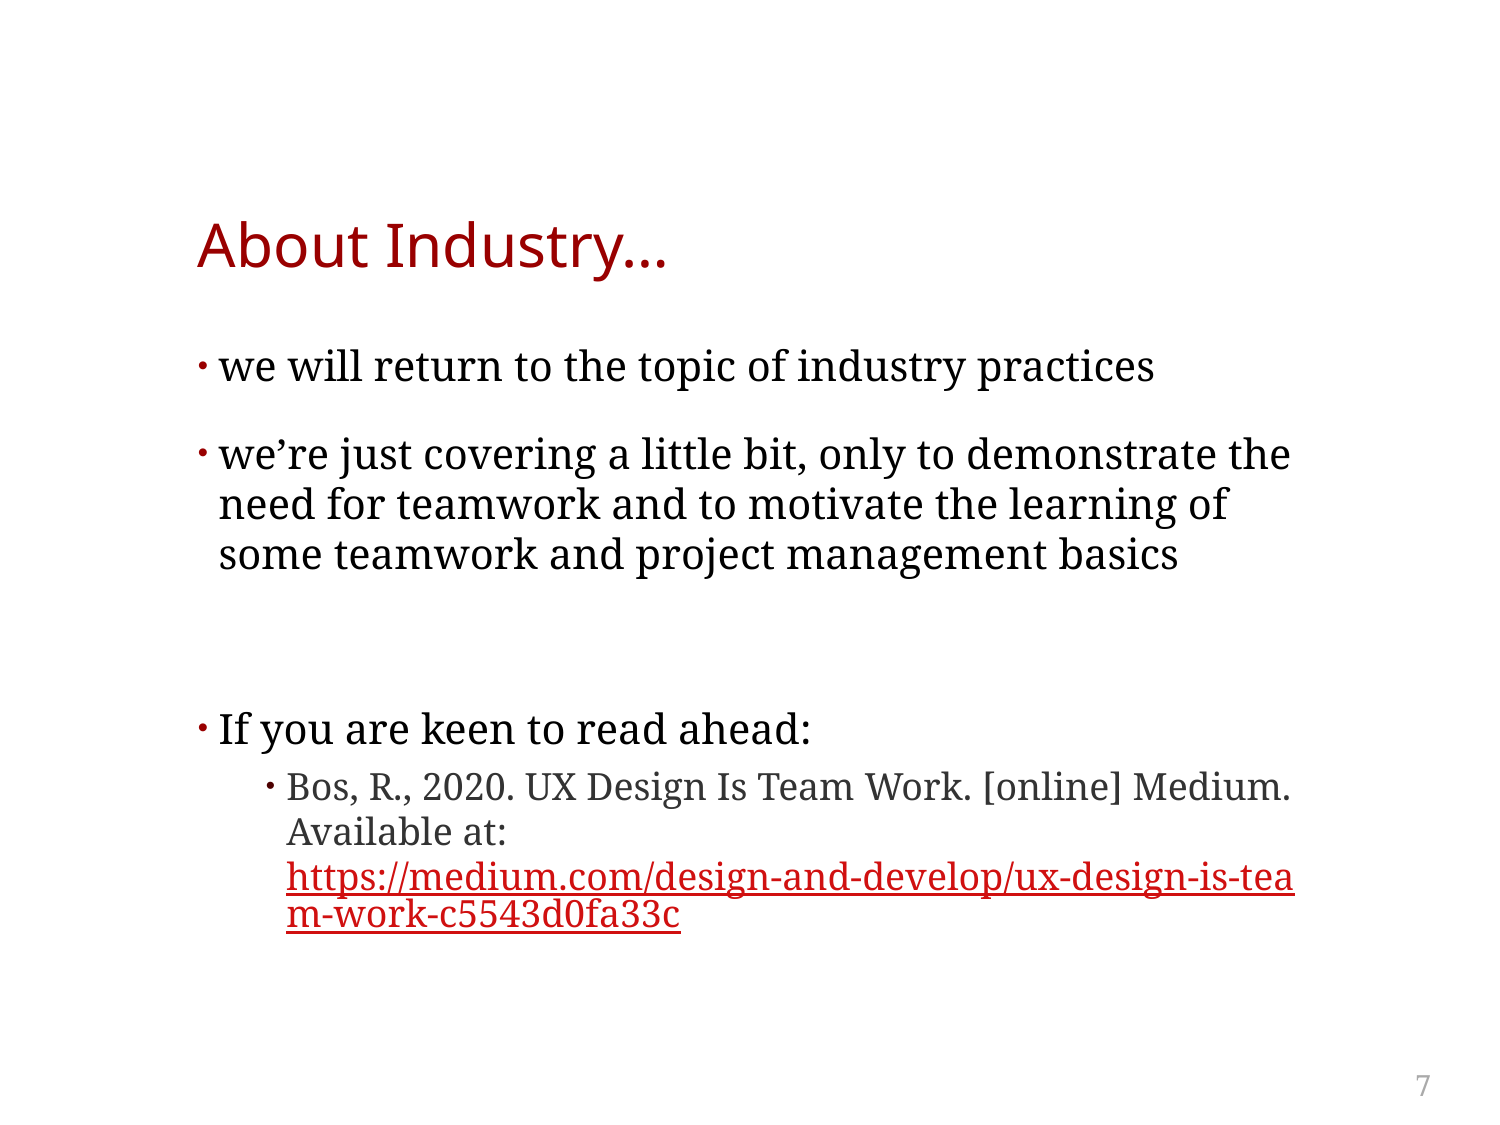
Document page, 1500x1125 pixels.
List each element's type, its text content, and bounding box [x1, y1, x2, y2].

slide_number 7 [1349, 1050, 1498, 1125]
list we will return to the topic of industry practices we’re just covering a little bit, only to demonstrate the need for teamwork and to motivate the learning of some teamwork and project management basics If you are keen to read ahead: Bos, R., 2020. UX Design Is Team Work. [online] Medium. Available at: https://medium.com/design-and-develop/ux-design-is-team-work-c5543d0fa33c [190, 337, 1310, 1125]
title About Industry… [190, 203, 1310, 337]
